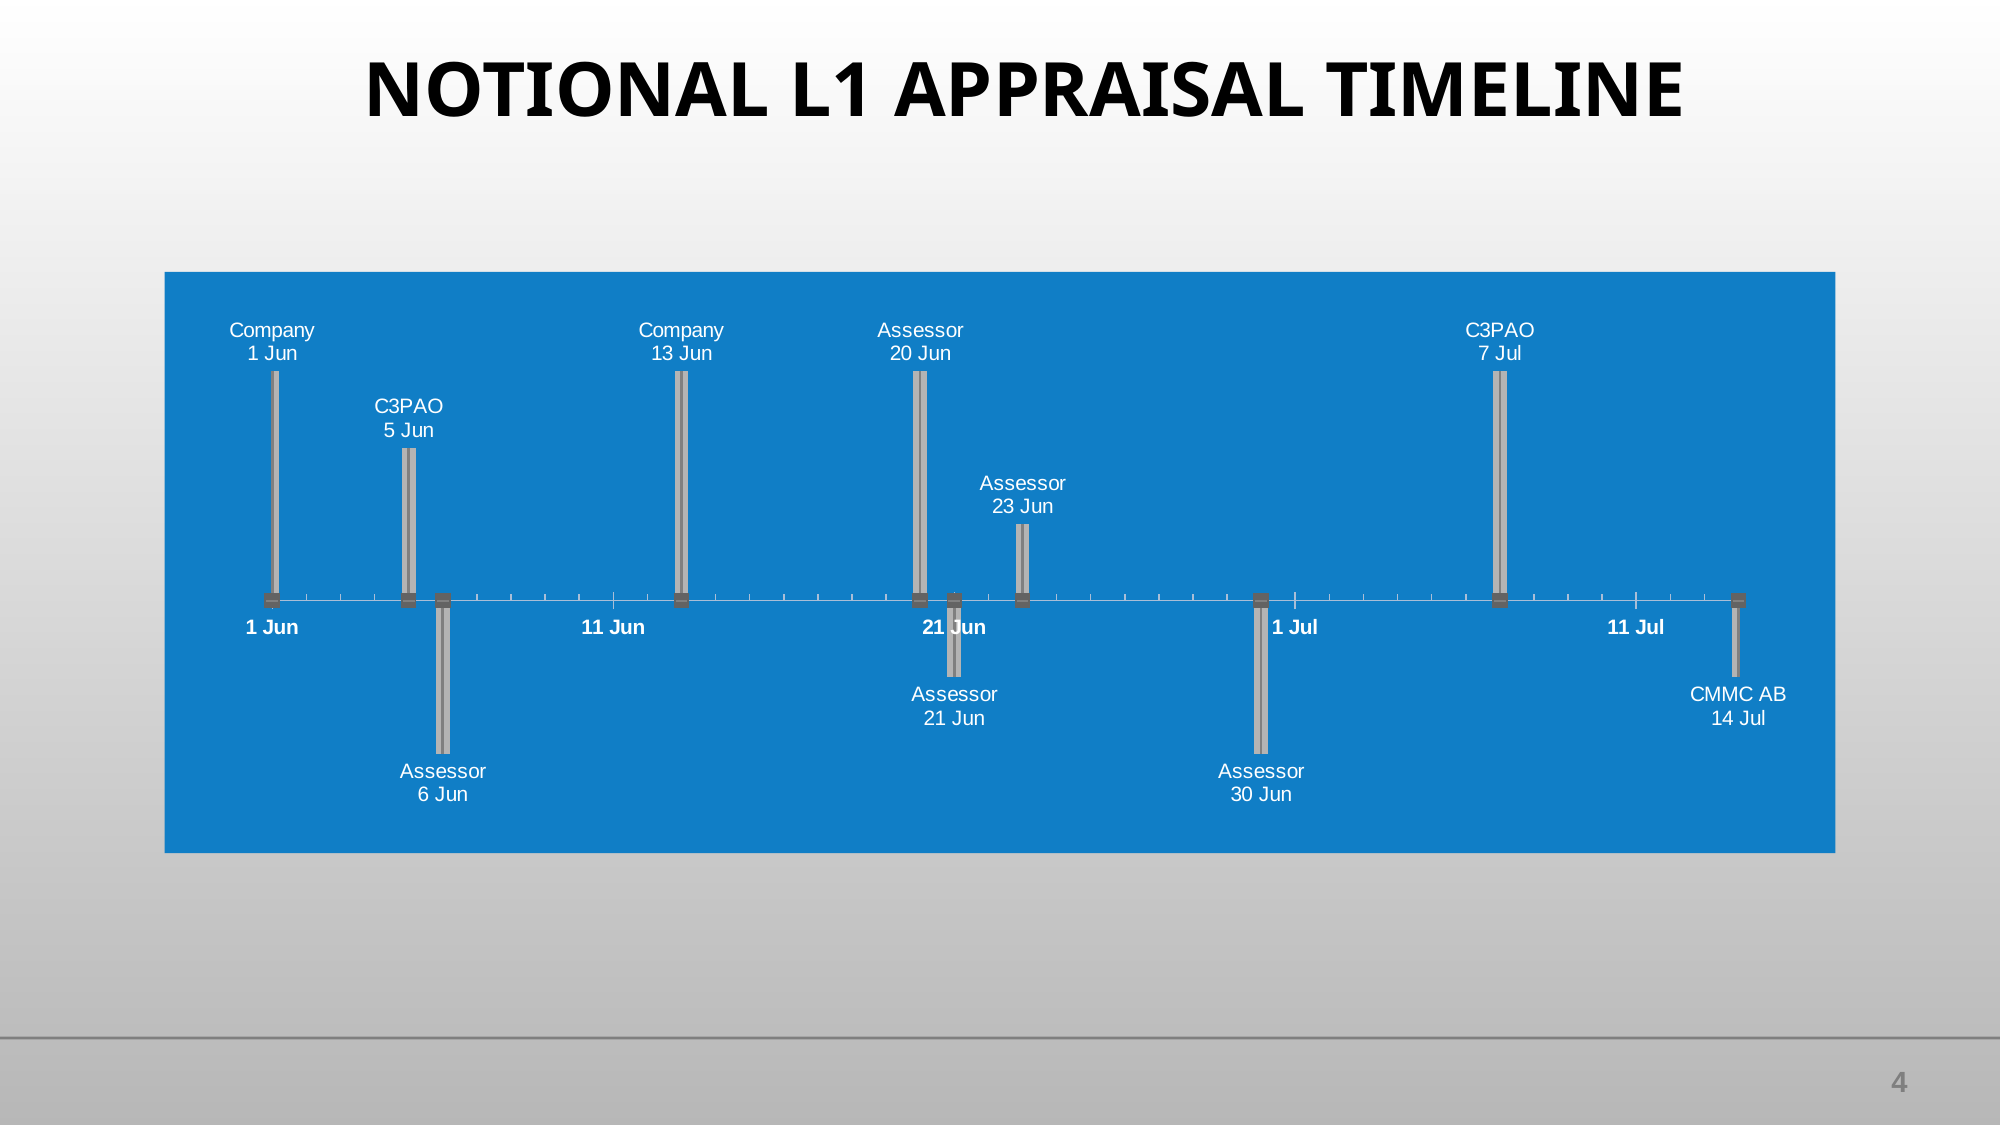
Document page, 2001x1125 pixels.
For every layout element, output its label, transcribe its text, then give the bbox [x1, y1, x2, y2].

title NOTIONAL L1 APPRAISAL TIMELINE [174, 17, 1876, 168]
chart [164, 271, 1836, 854]
